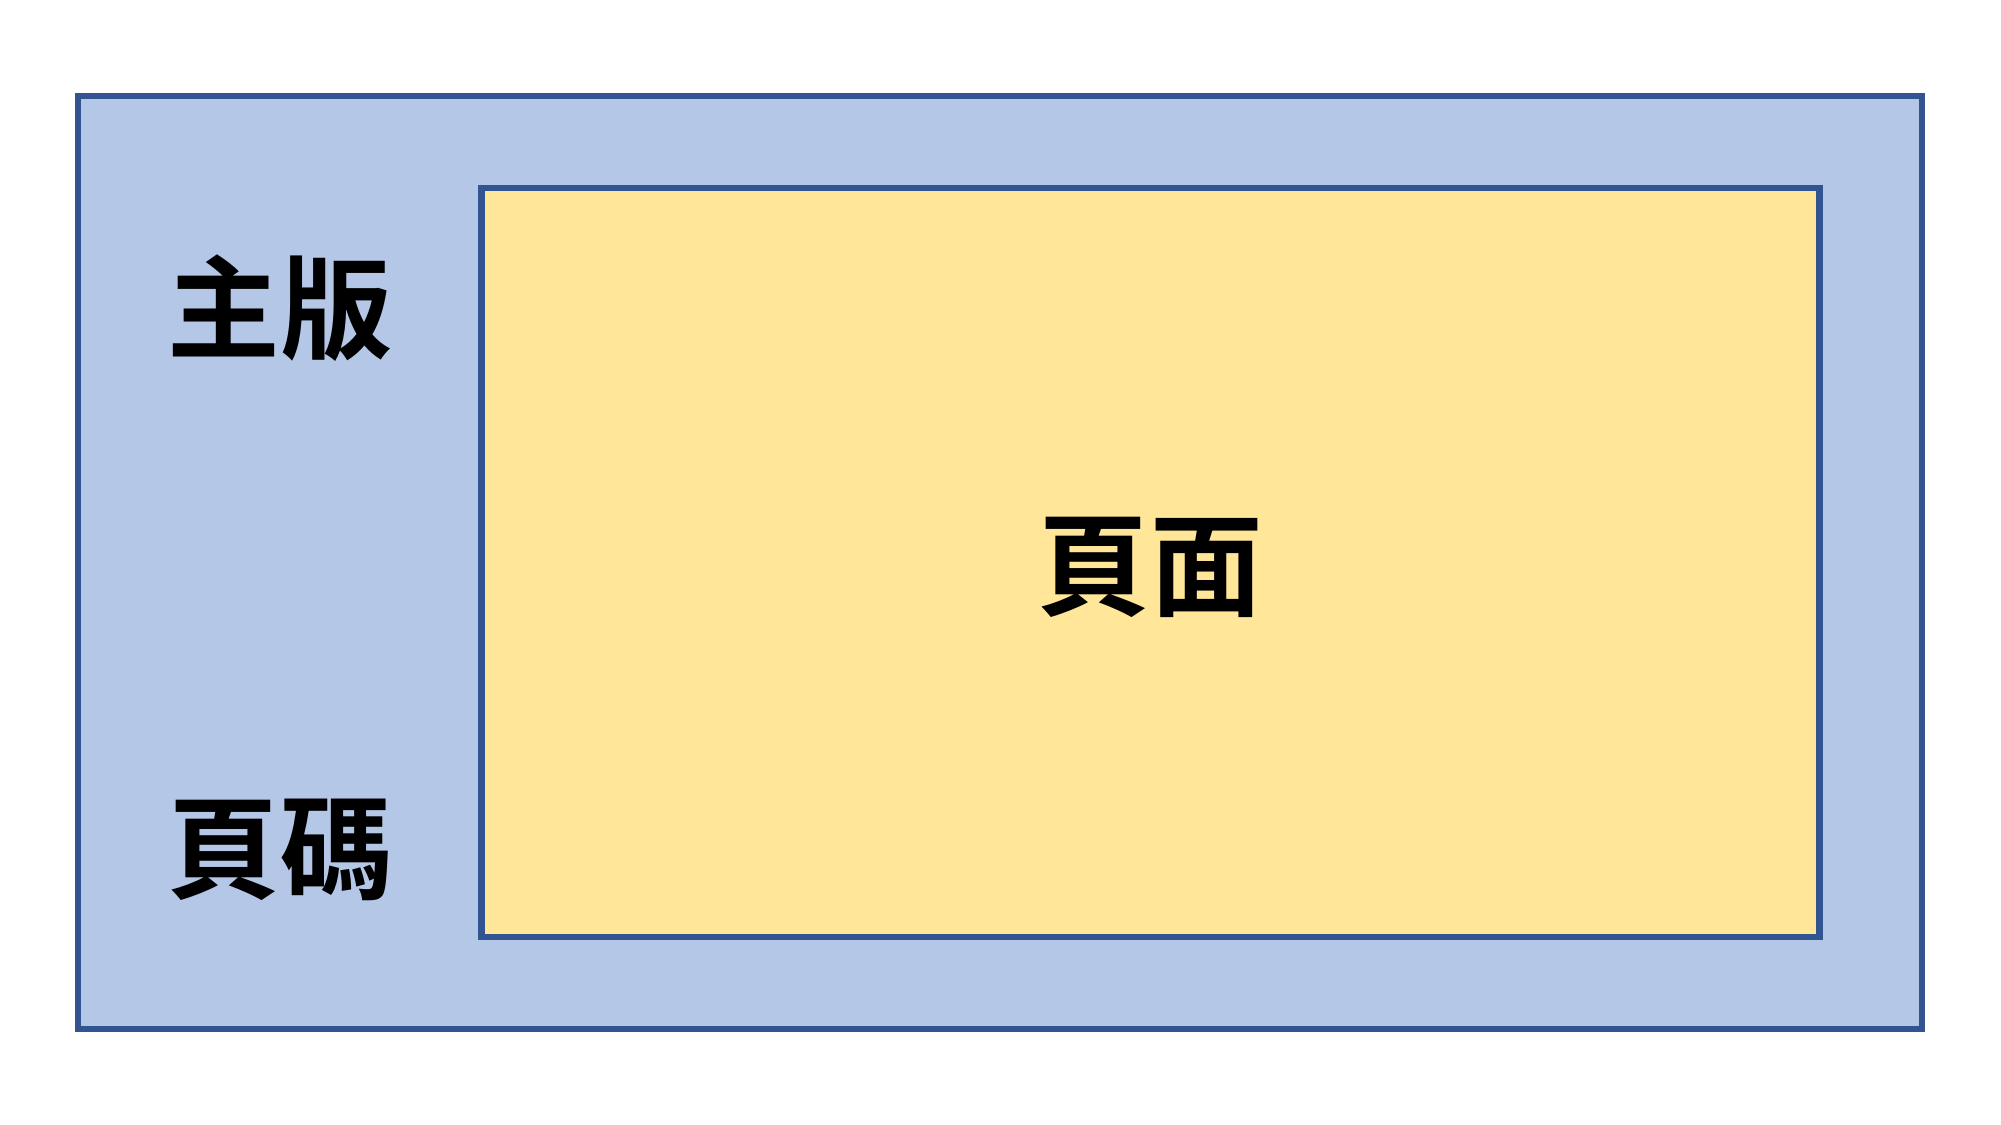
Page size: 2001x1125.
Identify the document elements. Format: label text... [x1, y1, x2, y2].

text_box 主版 頁碼 [77, 95, 1923, 1030]
text_box 頁面 [480, 187, 1820, 938]
